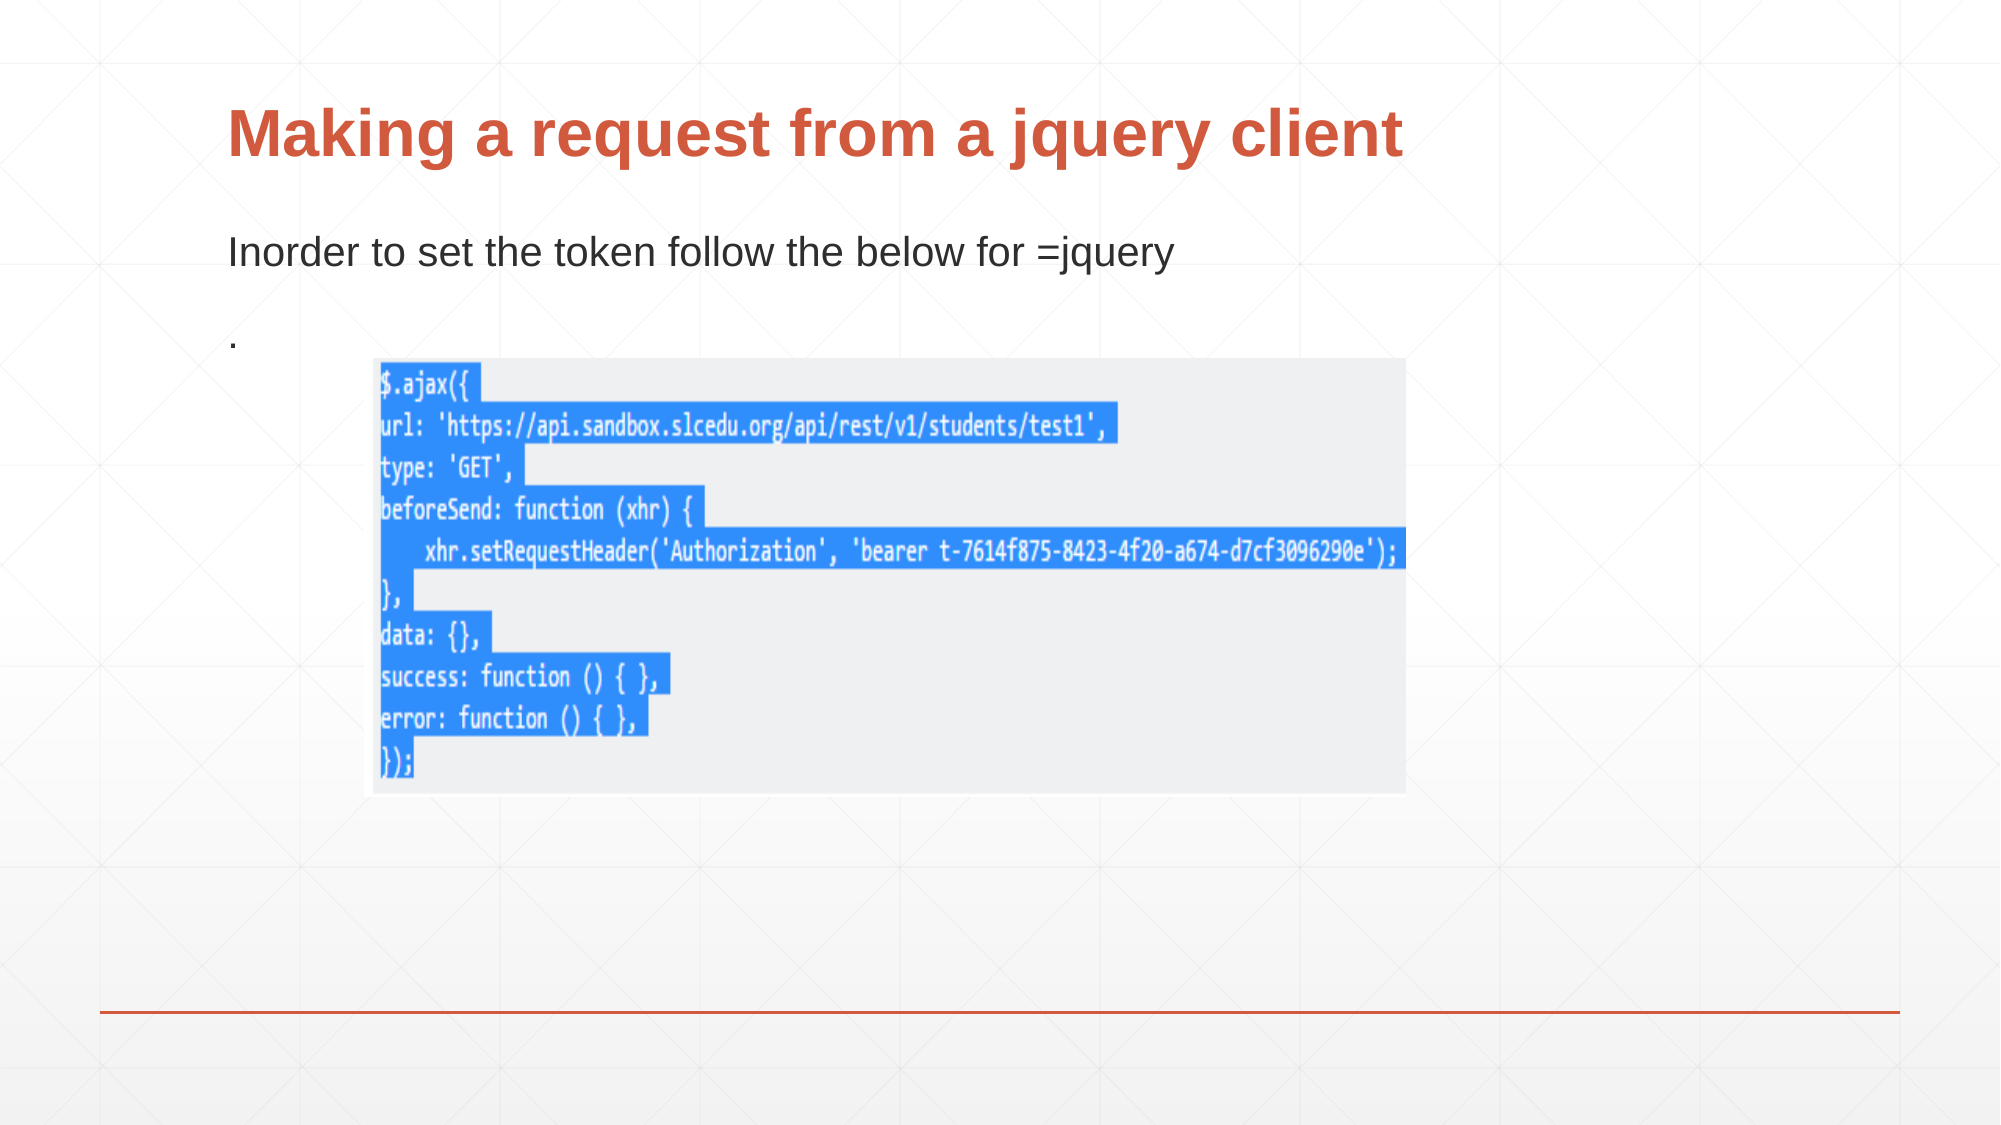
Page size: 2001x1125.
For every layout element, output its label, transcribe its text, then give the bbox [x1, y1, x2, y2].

list Inorder to set the token follow the below for =jquery . [212, 222, 1788, 950]
title Making a request from a jquery client [212, 82, 1788, 179]
picture [364, 358, 1406, 797]
